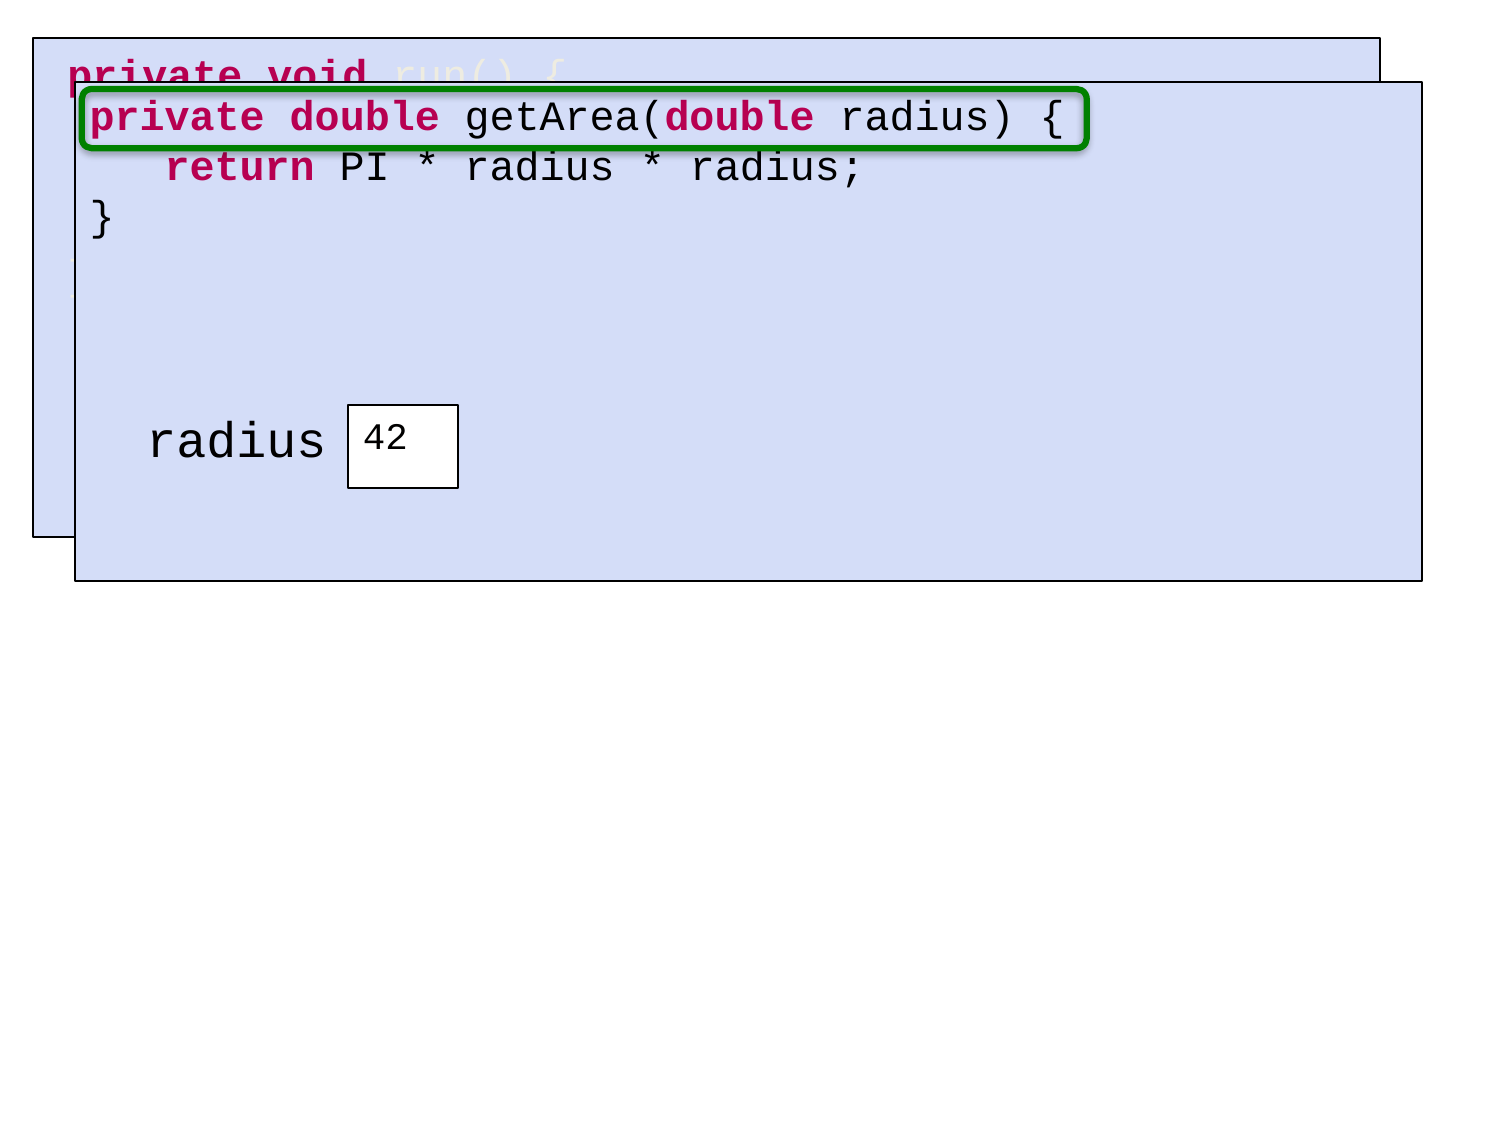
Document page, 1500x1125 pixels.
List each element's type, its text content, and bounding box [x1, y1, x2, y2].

text_box [33, 37, 74, 538]
text_box private void run() { double r = readPositive(“Enter radius: “); double area = getArea(r); println(area); } [52, 0, 1451, 396]
text_box [80, 88, 1088, 149]
text_box radius [131, 400, 342, 475]
text_box private double getArea(double radius) { return PI * radius * radius; } [74, 81, 1422, 582]
text_box 42 [348, 404, 459, 488]
